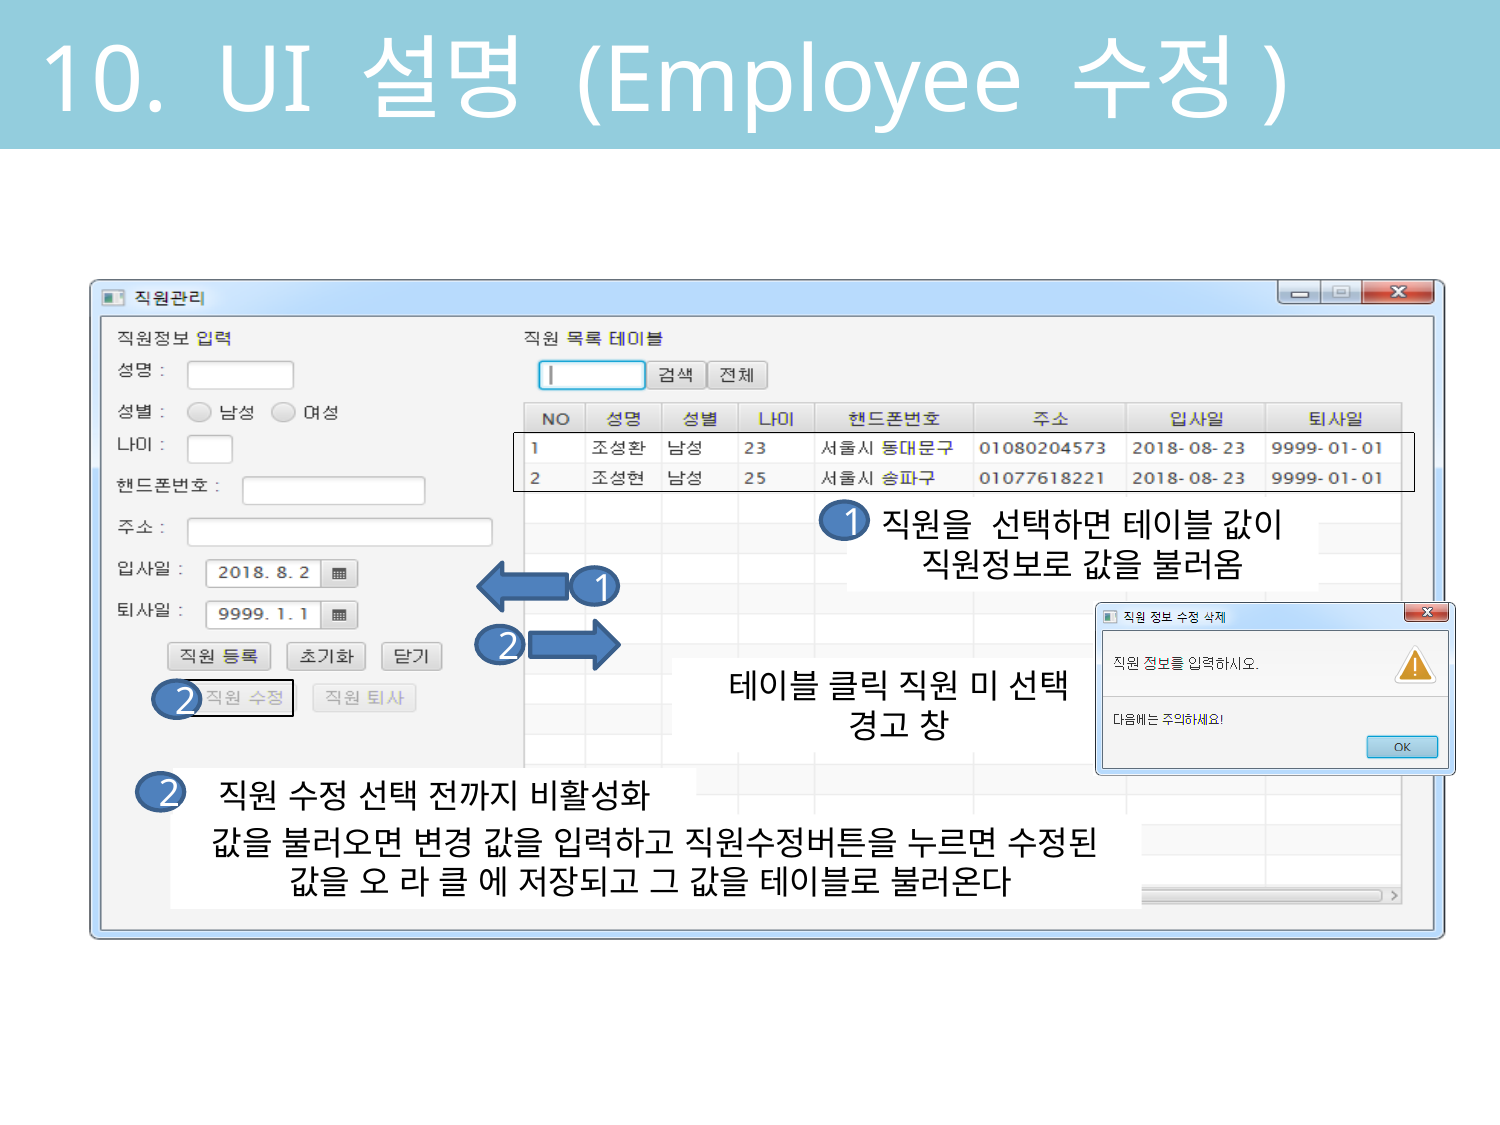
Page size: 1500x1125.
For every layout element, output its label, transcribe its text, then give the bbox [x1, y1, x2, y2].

title 10. UI 설명 (Employee 수정) [0, 0, 1500, 149]
picture [1093, 600, 1459, 776]
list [88, 278, 1448, 941]
